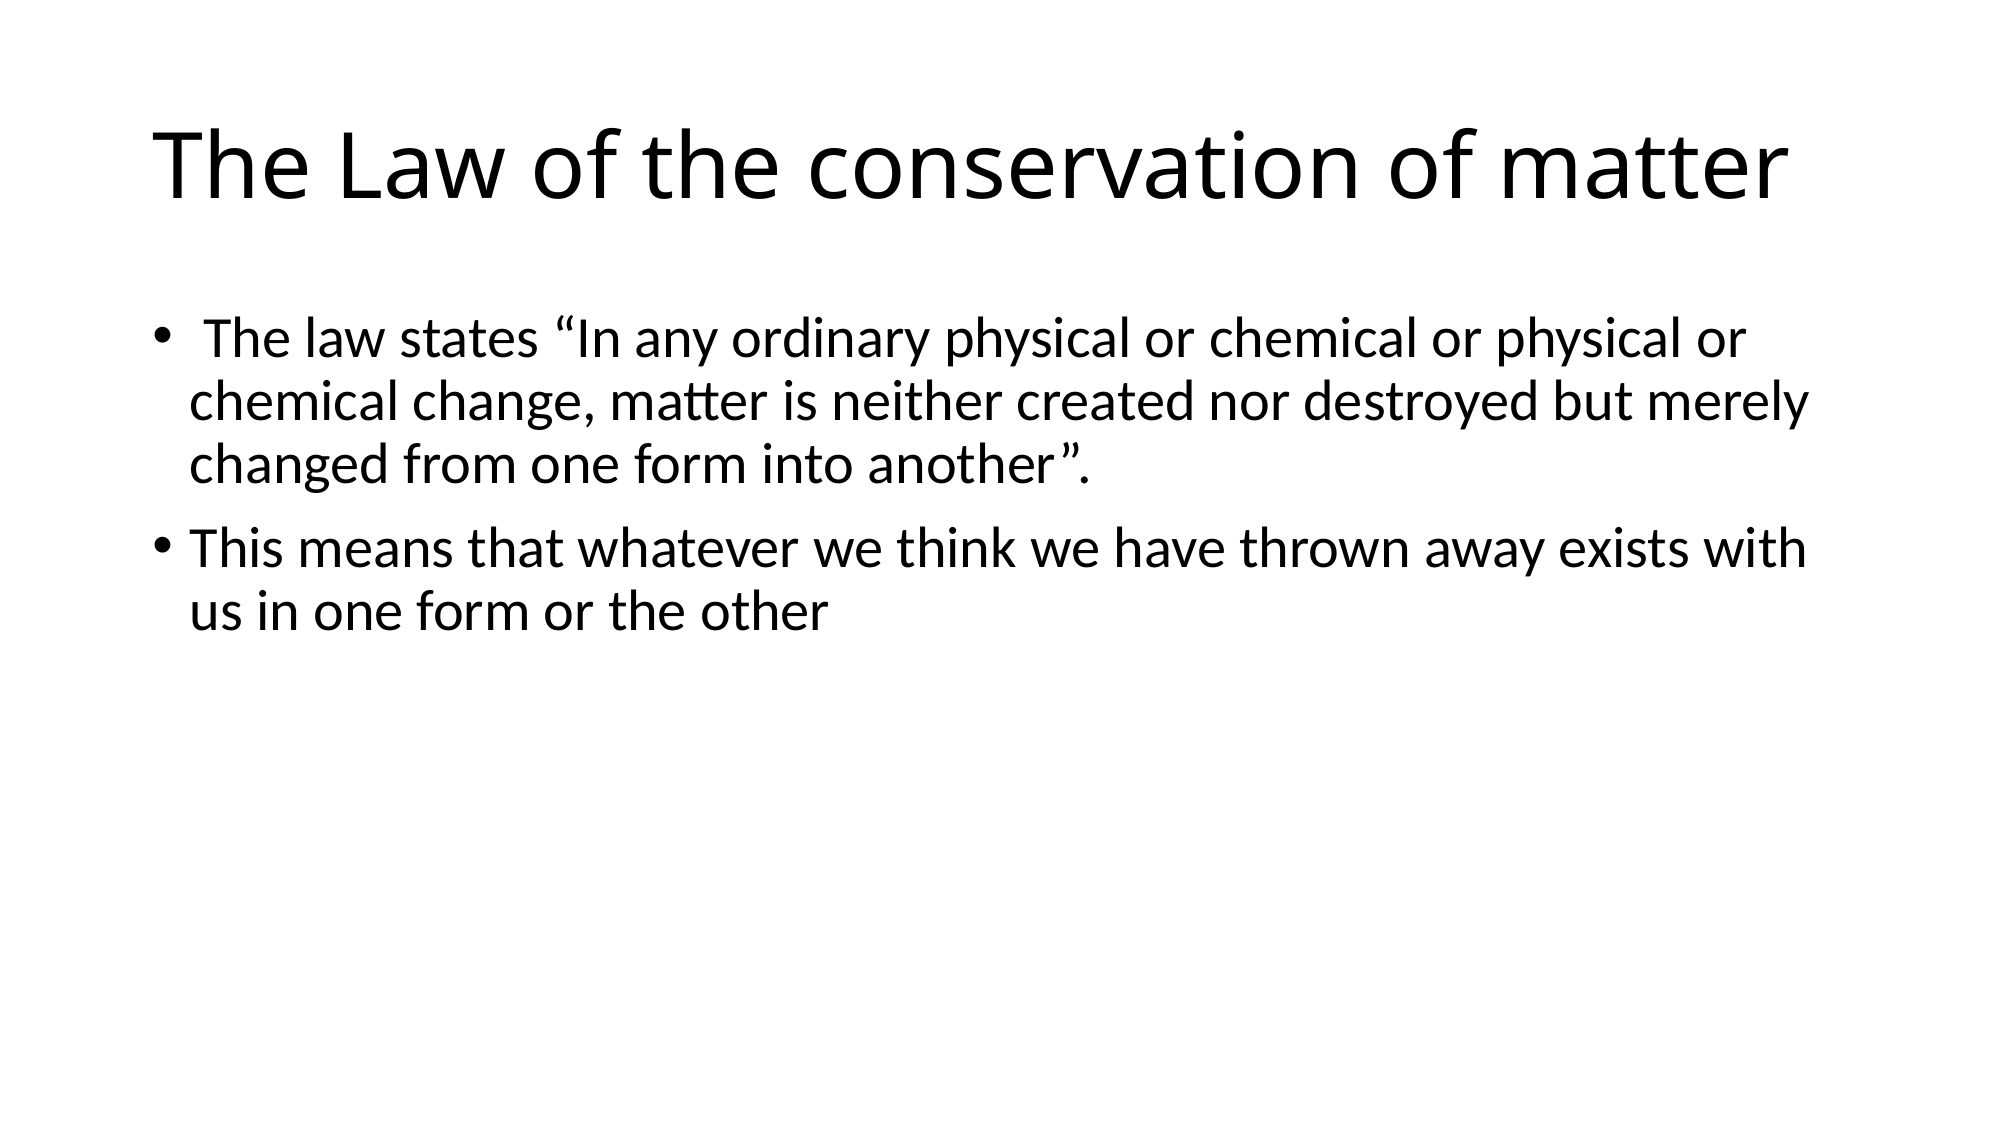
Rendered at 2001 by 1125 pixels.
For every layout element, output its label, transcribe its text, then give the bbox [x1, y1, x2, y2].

title The Law of the conservation of matter [137, 59, 1863, 278]
list The law states “In any ordinary physical or chemical or physical or chemical change, matter is neither created nor destroyed but merely changed from one form into another”. This means that whatever we think we have thrown away exists with us in one form or the other [137, 299, 1863, 1014]
